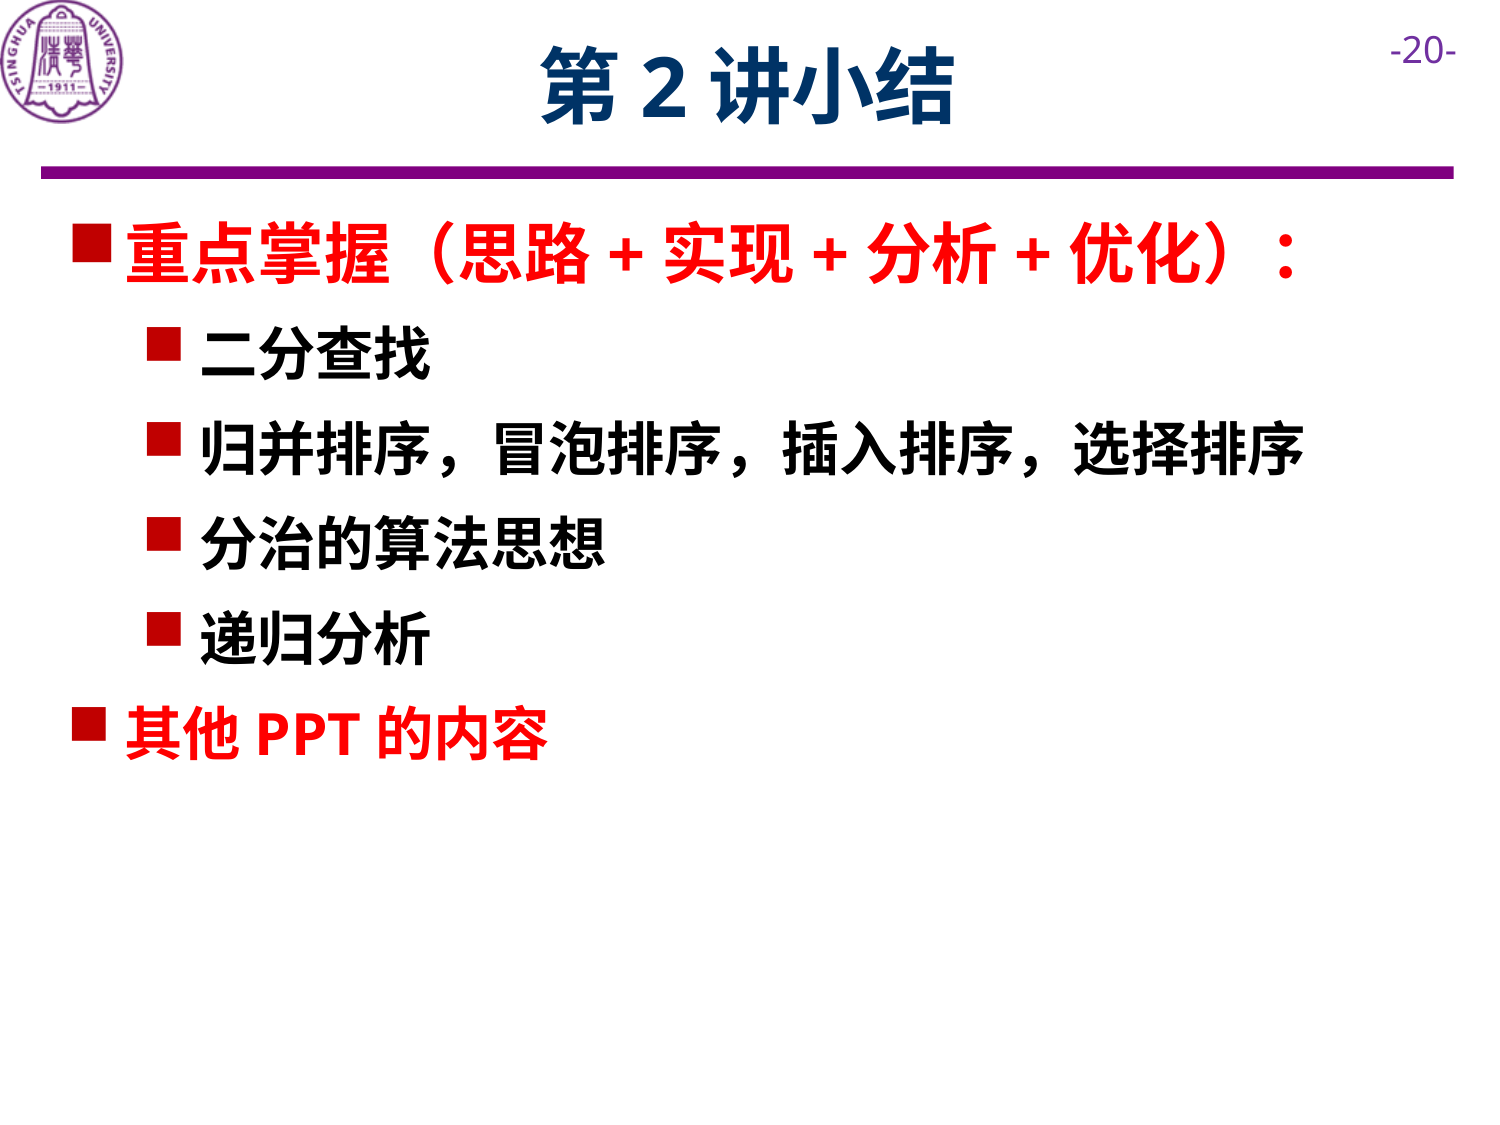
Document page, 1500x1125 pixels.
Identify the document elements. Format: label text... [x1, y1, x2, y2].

title 第2讲小结 [36, 31, 1459, 138]
text_box 重点掌握（思路+实现+分析+优化）： 二分查找 归并排序，冒泡排序，插入排序，选择排序 分治的算法思想 递归分析 其他PPT的内容 [53, 204, 1495, 879]
picture [0, 0, 124, 124]
